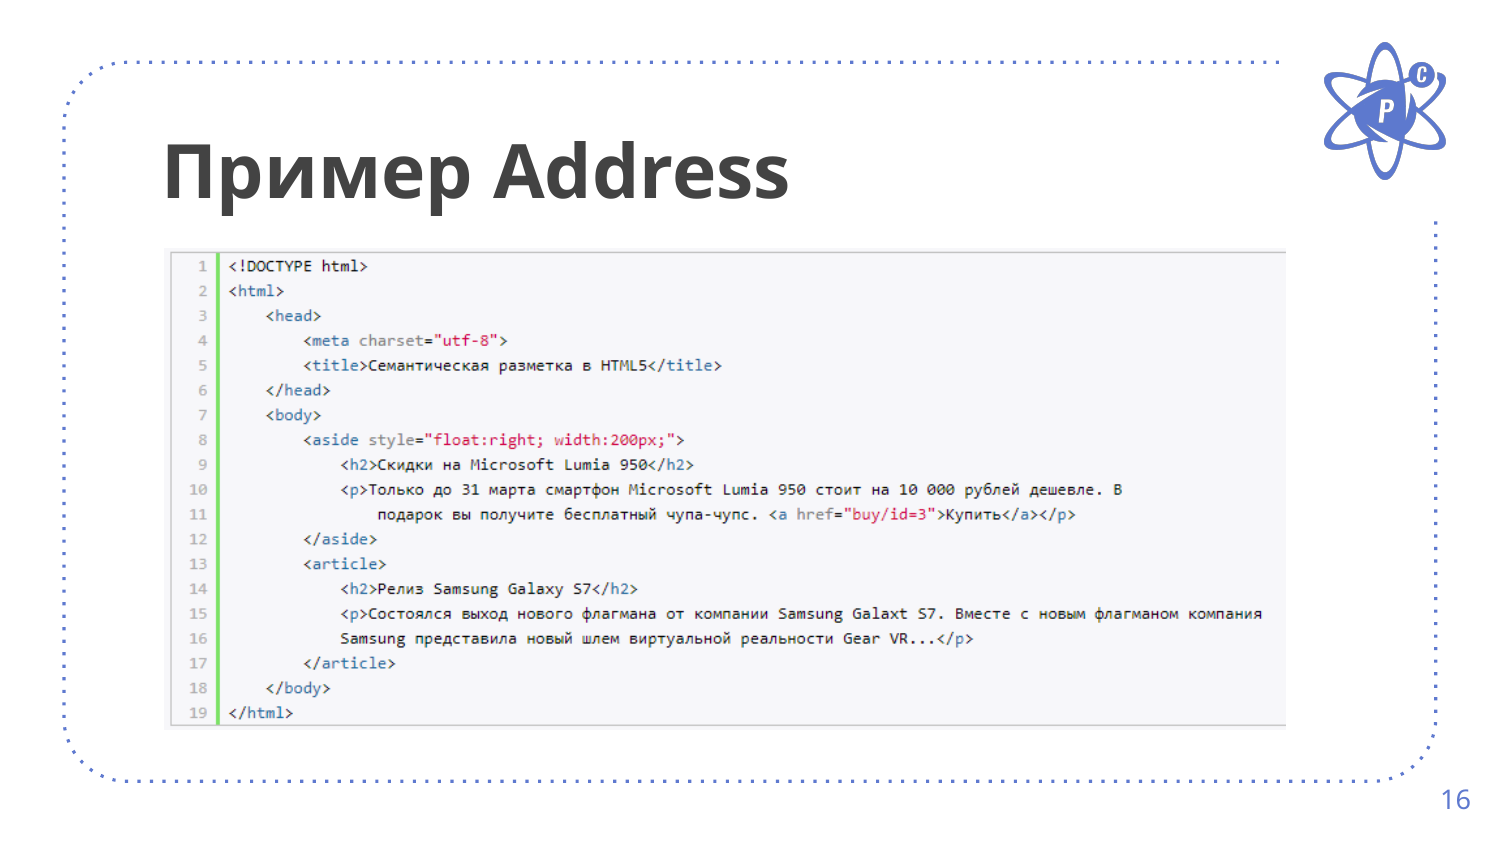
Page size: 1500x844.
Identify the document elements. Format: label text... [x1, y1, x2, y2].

text_box 16 [1411, 752, 1500, 844]
picture [164, 248, 1286, 730]
picture [1324, 42, 1446, 180]
text_box Пример Address [146, 108, 1304, 249]
